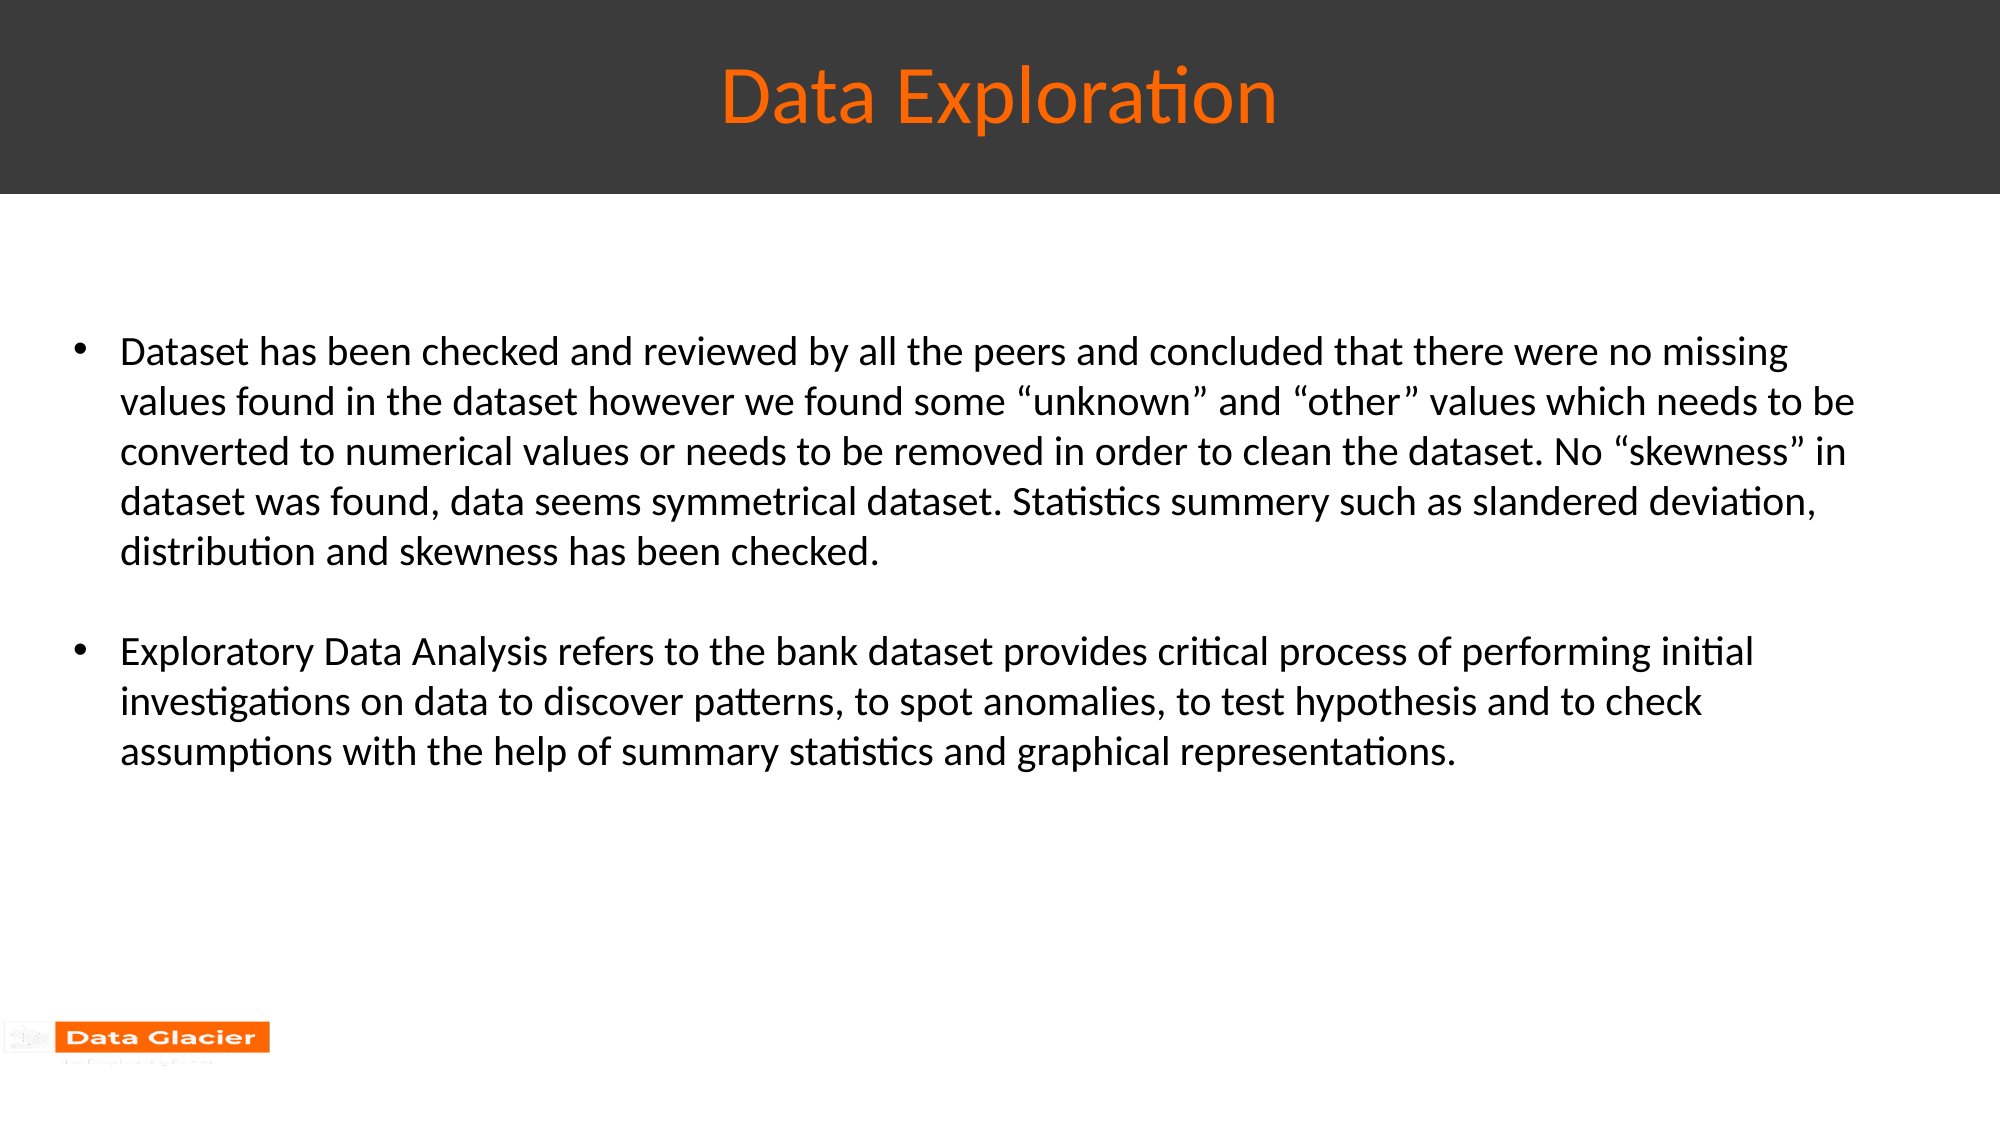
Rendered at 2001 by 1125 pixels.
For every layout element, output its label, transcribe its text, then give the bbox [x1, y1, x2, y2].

title [0, 0, 2000, 194]
text_box Dataset has been checked and reviewed by all the peers and concluded that there were no missing values found in the dataset however we found some “unknown” and “other” values which needs to be converted to numerical values or needs to be removed in order to clean the dataset. No “skewness” in dataset was found, data seems symmetrical dataset. Statistics summery such as slandered deviation, distribution and skewness has been checked. Exploratory Data Analysis refers to the bank dataset provides critical process of performing initial investigations on data to discover patterns, to spot anomalies, to test hypothesis and to check assumptions with the help of summary statistics and graphical representations. [58, 316, 1890, 782]
subtitle Data Exploration [249, 43, 1750, 214]
picture [0, 961, 272, 1125]
